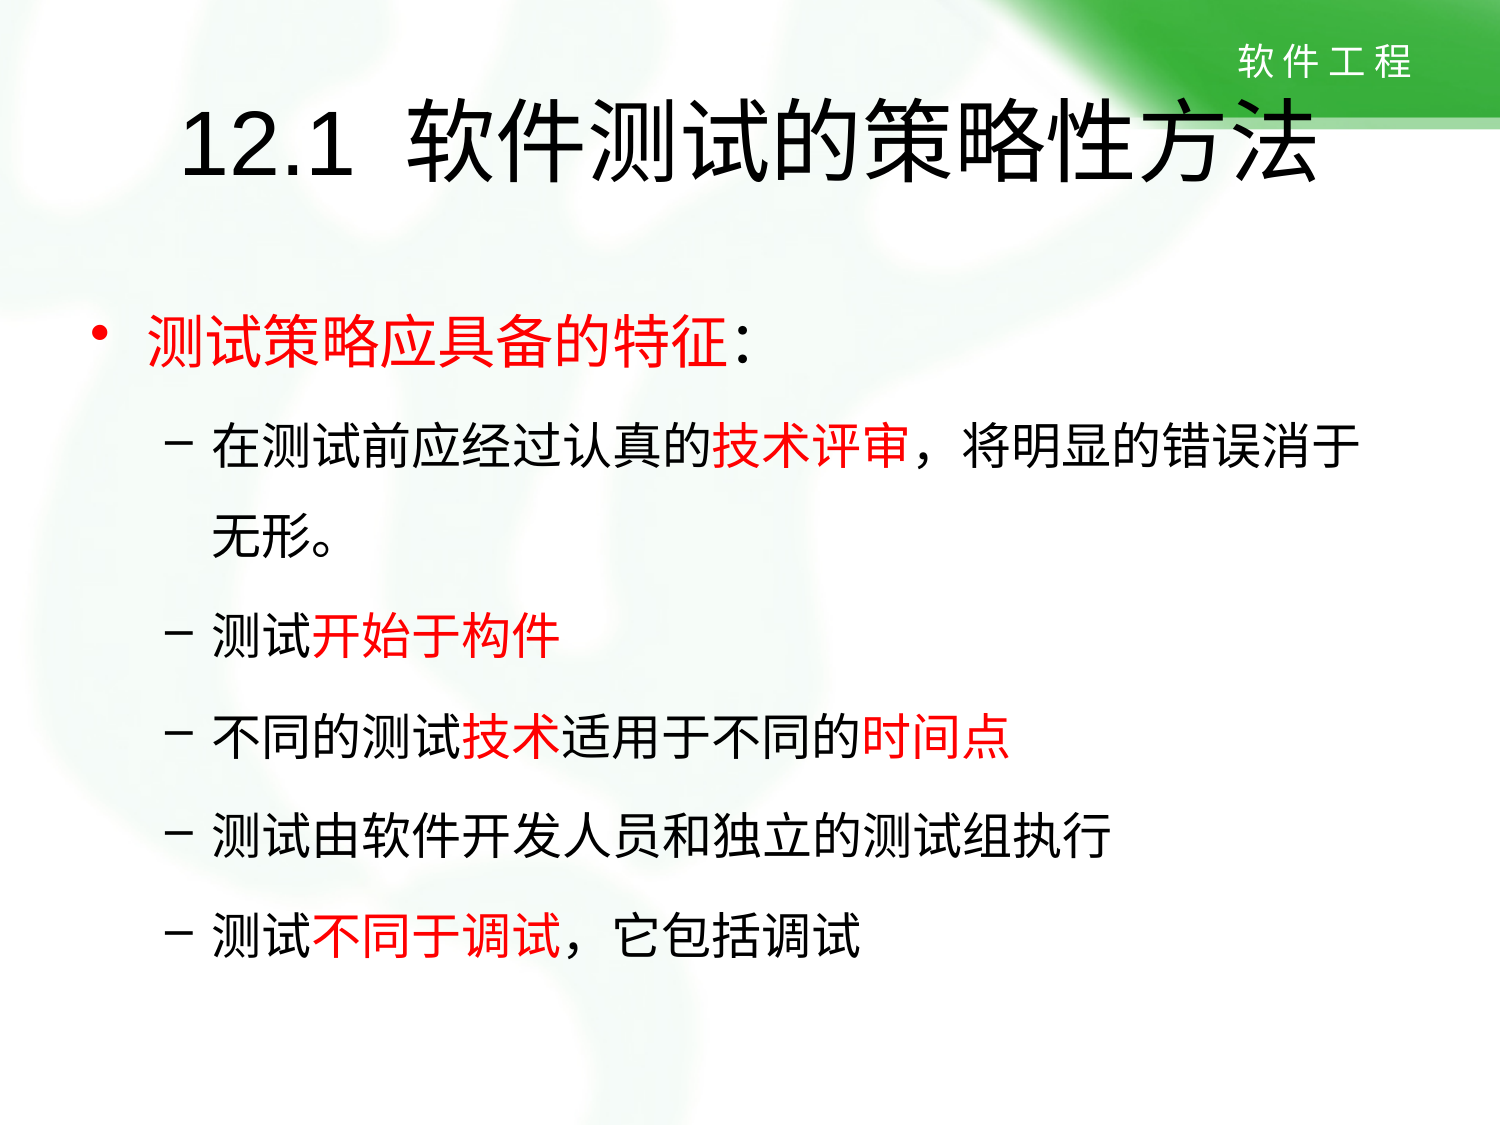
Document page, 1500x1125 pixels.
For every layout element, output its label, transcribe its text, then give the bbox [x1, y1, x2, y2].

list 测试策略应具备的特征： 在测试前应经过认真的技术评审，将明显的错误消于无形。 测试开始于构件 不同的测试技术适用于不同的时间点 测试由软件开发人员和独立的测试组执行 测试不同于调试，它包括调试 [75, 262, 1425, 1005]
title 12.1 软件测试的策略性方法 [75, 45, 1425, 233]
picture [0, 0, 1500, 1125]
